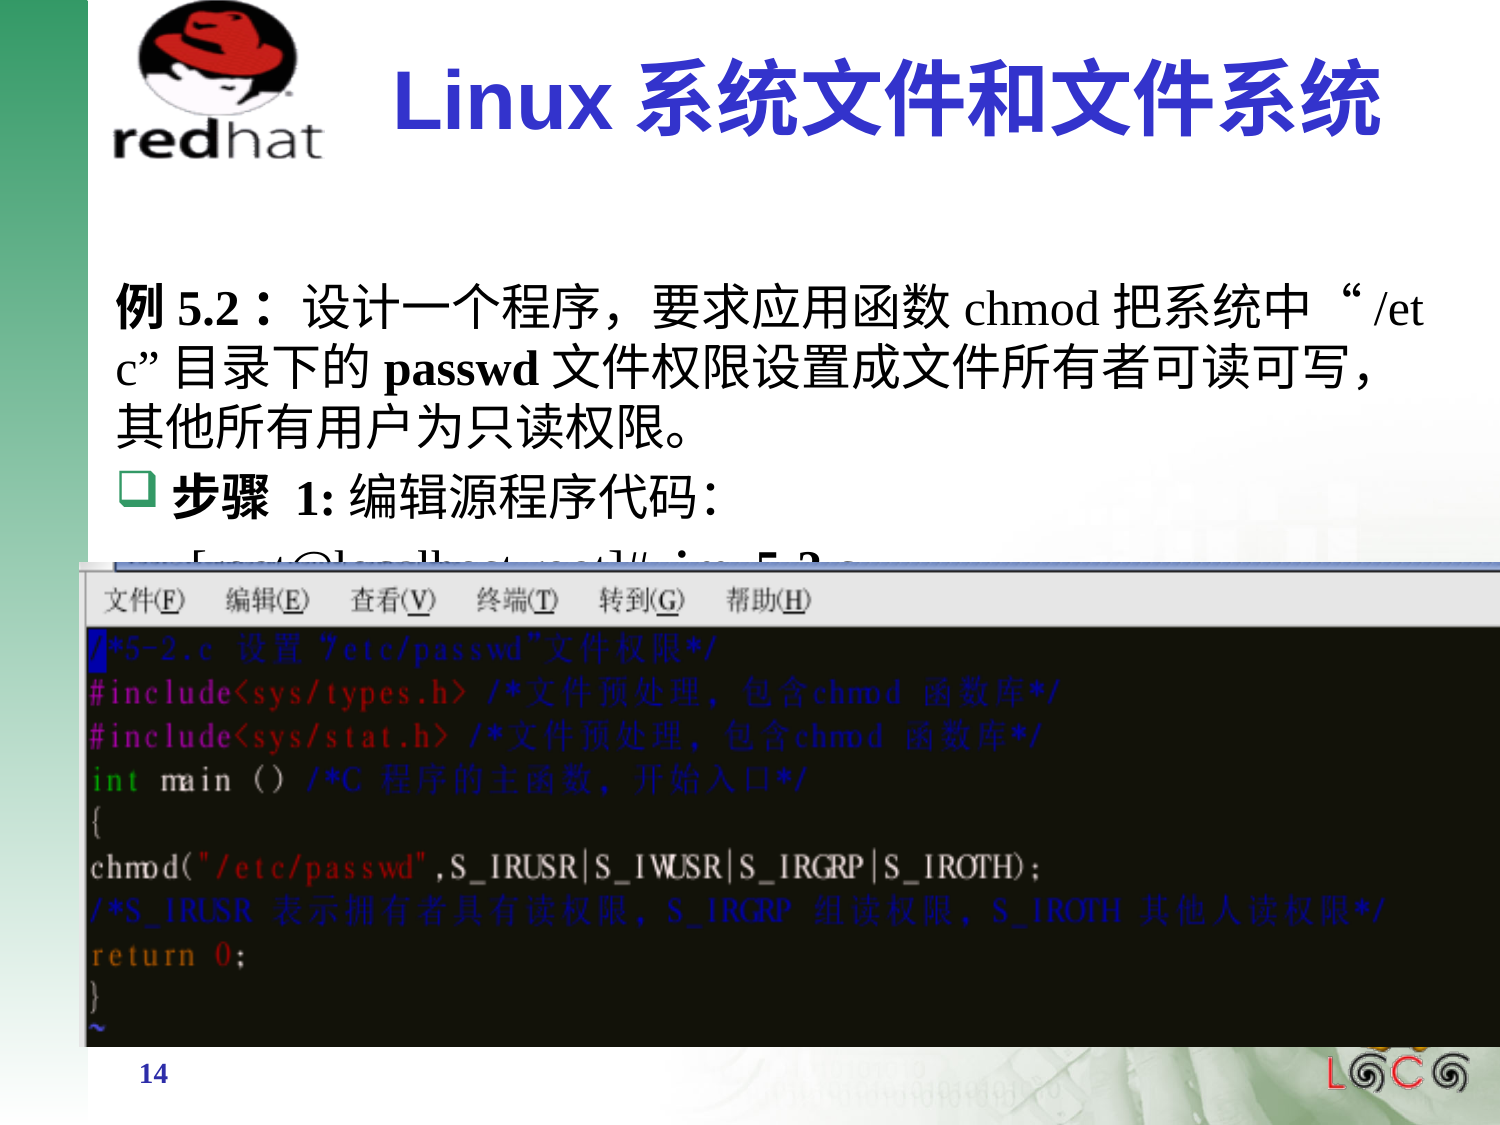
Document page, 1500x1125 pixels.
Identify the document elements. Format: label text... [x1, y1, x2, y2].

title Linux系统文件和文件系统 [324, 31, 1451, 161]
list 例5.2：设计一个程序，要求应用函数chmod把系统中“/etc”目录下的passwd文件权限设置成文件所有者可读可写，其他所有用户为只读权限。 步骤 1:编辑源程序代码： [root@localhost root]#vim 5-2.c [100, 208, 1451, 562]
picture [79, 365, 1500, 1125]
picture [112, 0, 325, 161]
slide_number 14 [123, 1047, 396, 1095]
